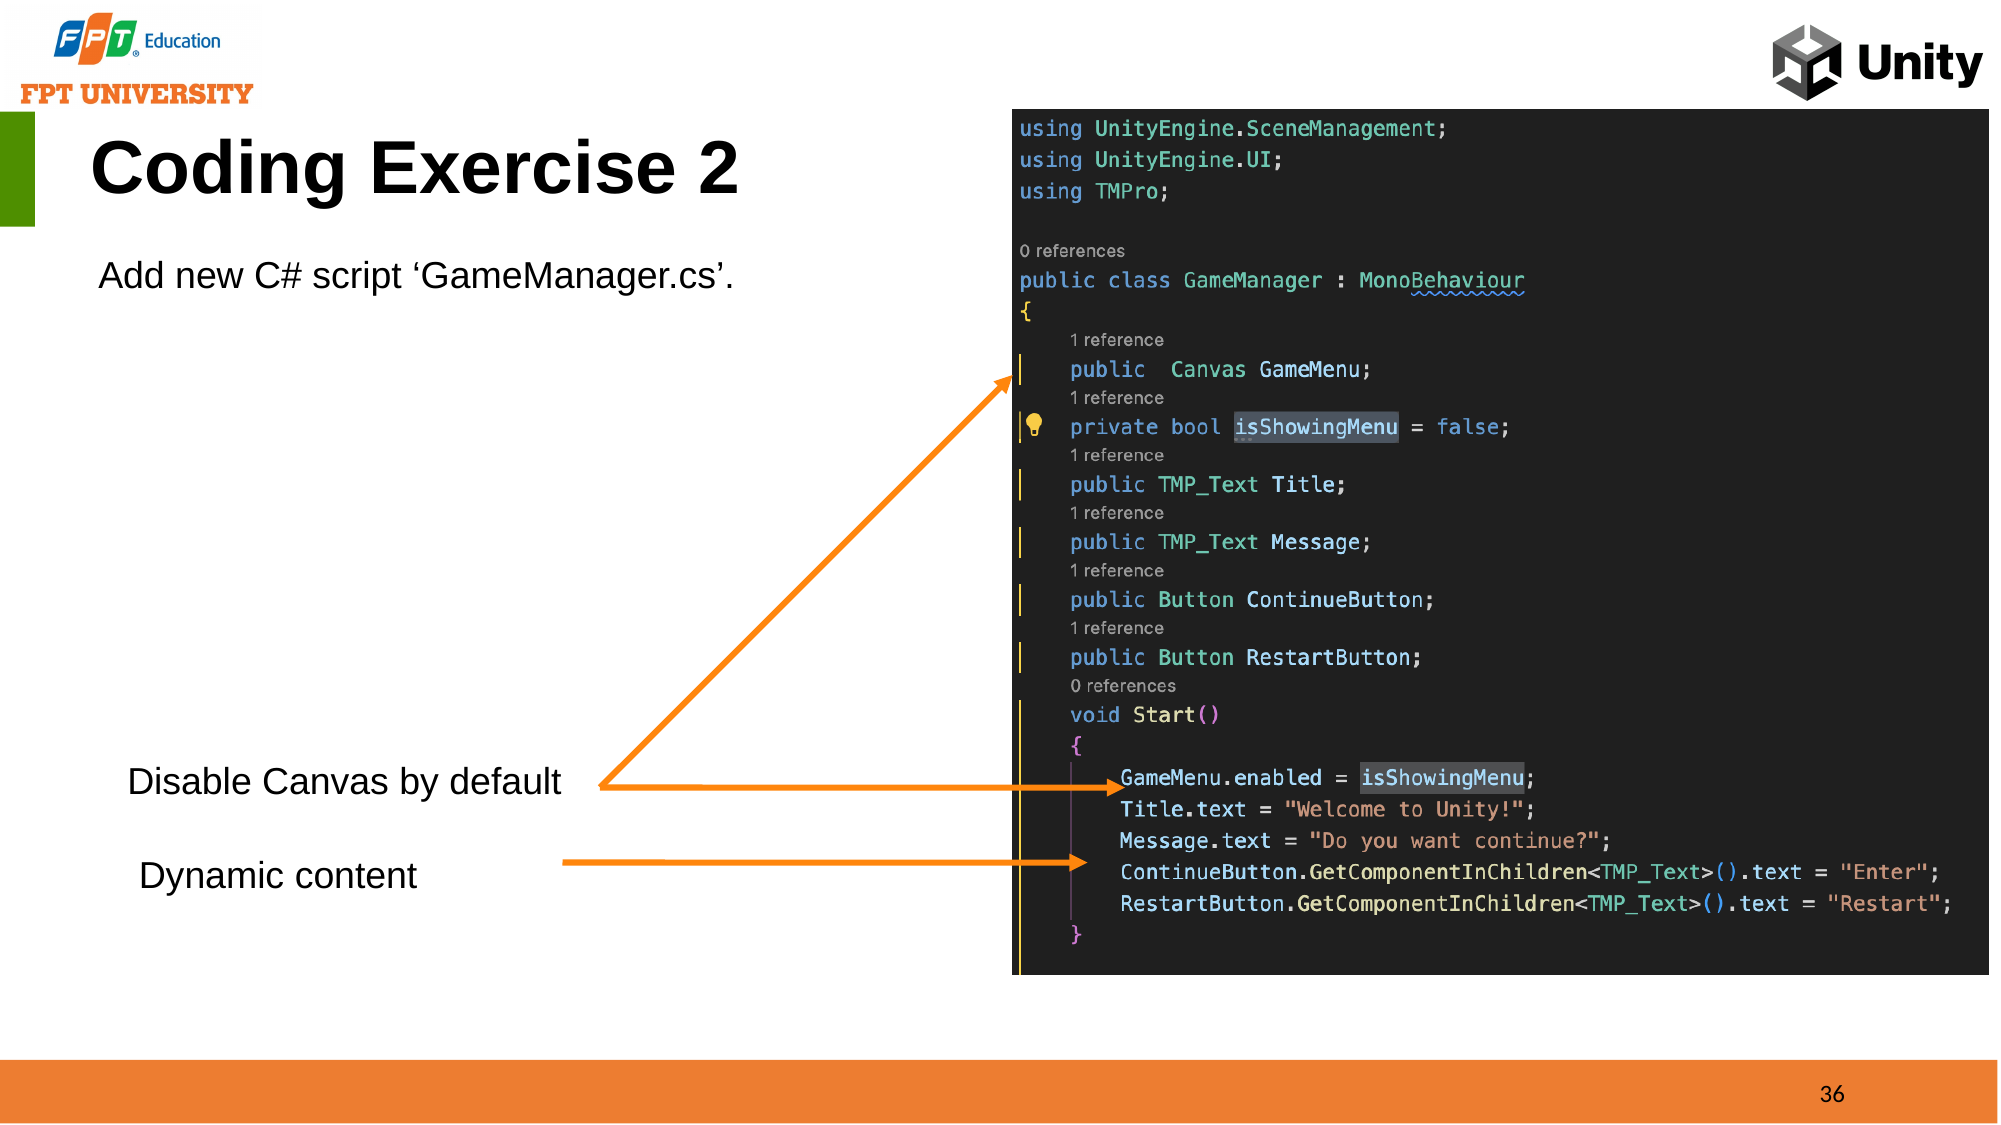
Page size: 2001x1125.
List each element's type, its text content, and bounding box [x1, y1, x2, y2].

picture [4, 4, 262, 109]
text_box Dynamic content [123, 843, 433, 900]
slide_number 36 [1412, 1063, 1860, 1121]
text_box Add new C# script ‘GameManager.cs’. [83, 243, 750, 300]
picture [1012, 0, 1992, 975]
text_box Disable Canvas by default [112, 750, 577, 807]
text_box [600, 375, 1012, 787]
text_box Coding Exercise 2 [37, 111, 1012, 227]
